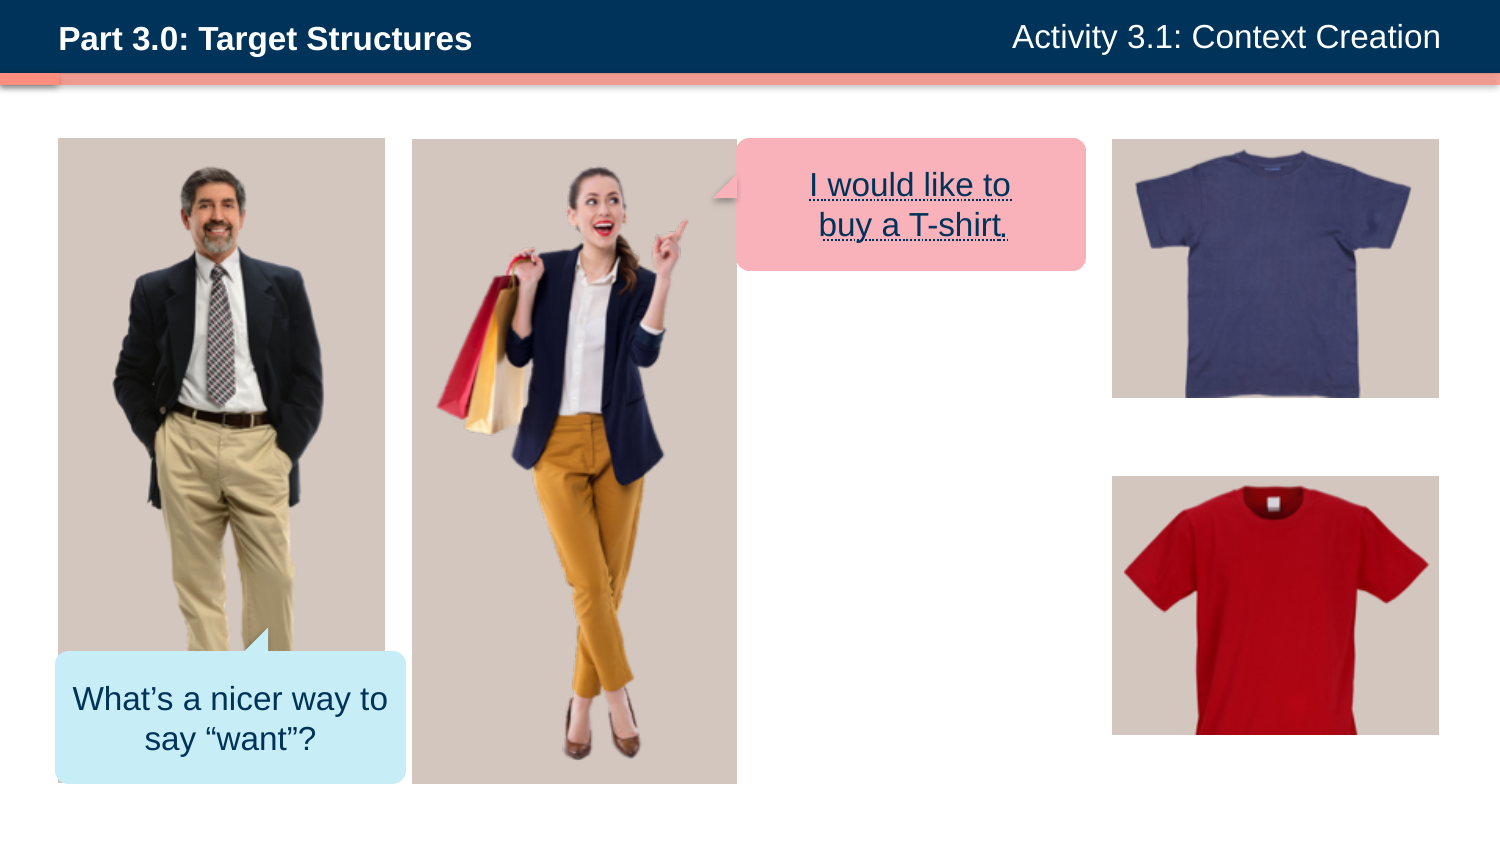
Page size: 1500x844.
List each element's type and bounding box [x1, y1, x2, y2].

picture [57, 138, 385, 784]
picture [411, 138, 738, 785]
text_box [0, 72, 1500, 86]
picture [1112, 475, 1439, 735]
text_box [712, 150, 1074, 258]
text_box [68, 627, 393, 771]
picture [1112, 139, 1439, 399]
text_box [0, 0, 1500, 72]
